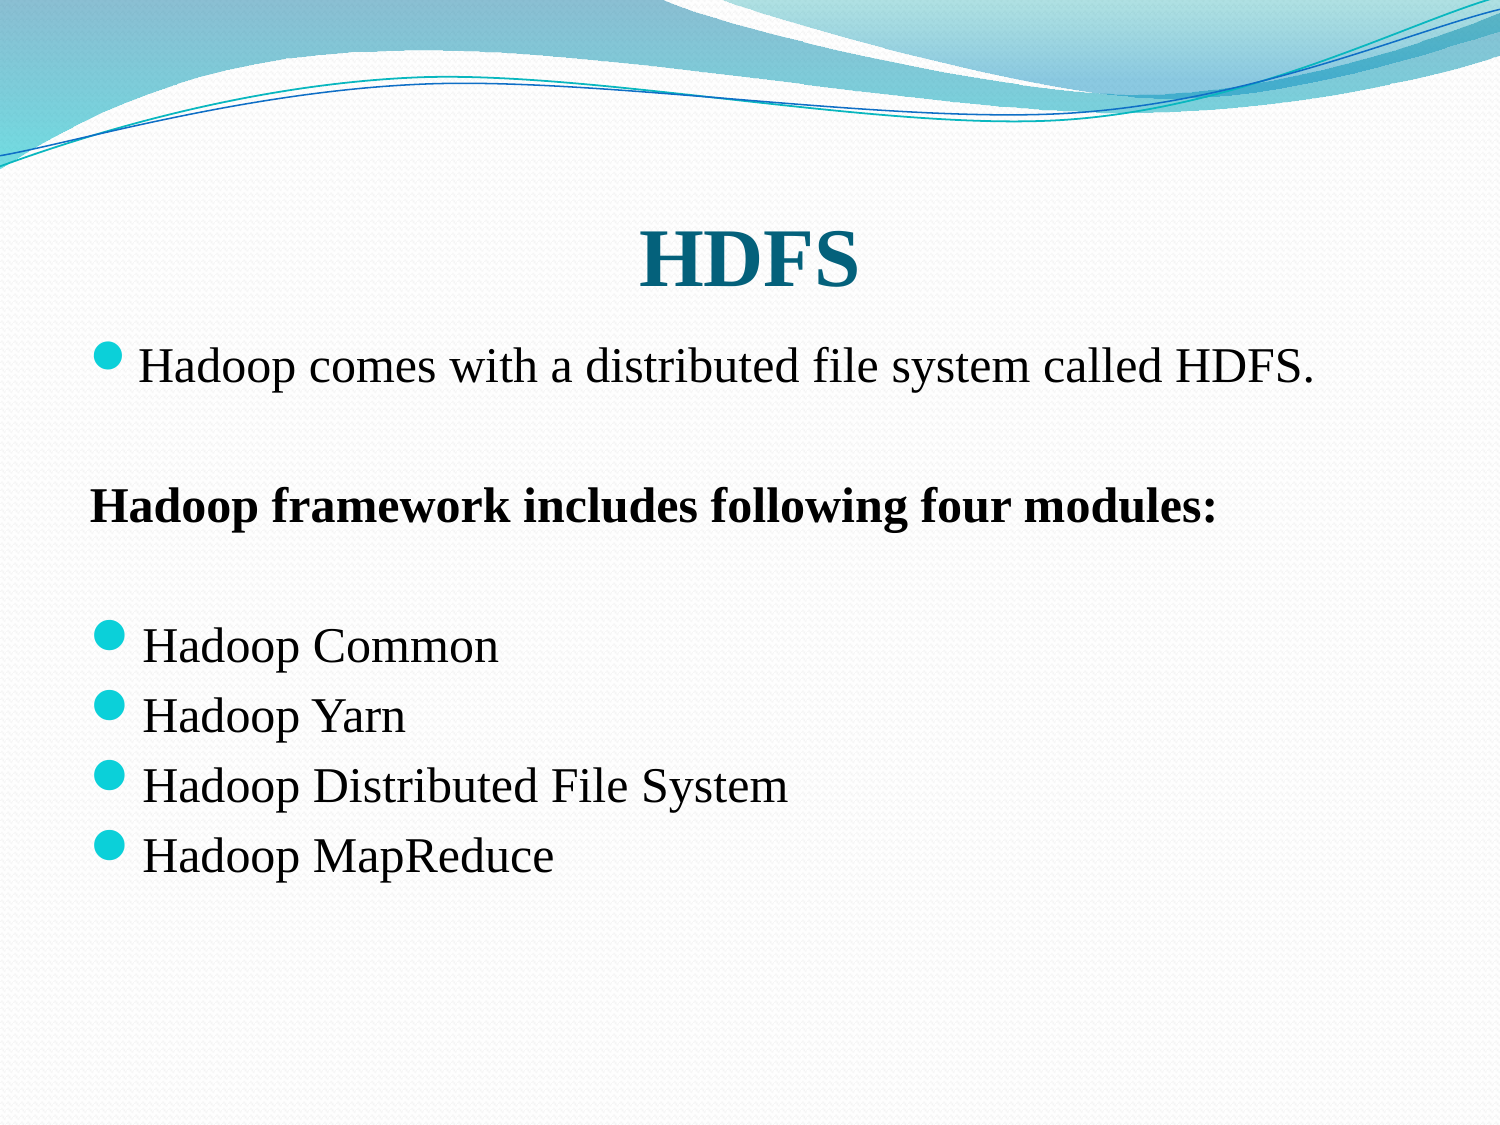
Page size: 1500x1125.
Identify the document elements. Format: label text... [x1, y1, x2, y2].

title HDFS [75, 115, 1425, 303]
list Hadoop comes with a distributed file system called HDFS. Hadoop framework includes following four modules: Hadoop Common Hadoop Yarn Hadoop Distributed File System Hadoop MapReduce [75, 324, 1425, 1045]
